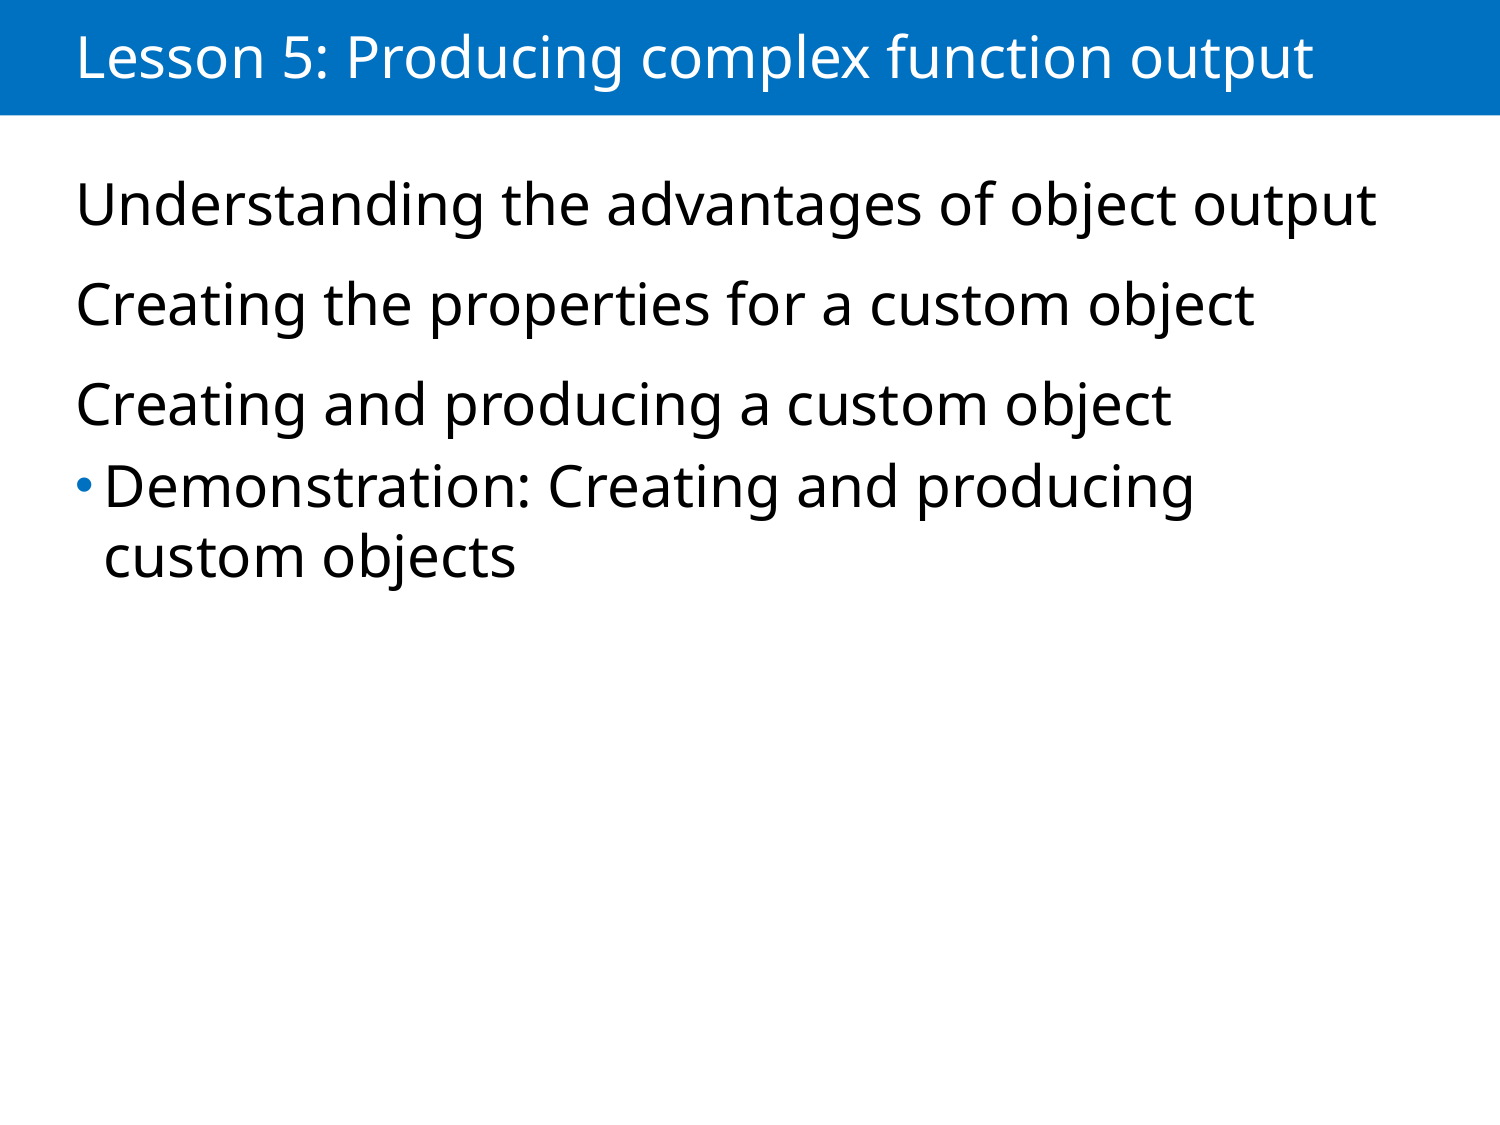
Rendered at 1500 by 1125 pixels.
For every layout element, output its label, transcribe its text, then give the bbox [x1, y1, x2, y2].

list Understanding the advantages of object output Creating the properties for a custom object Creating and producing a custom object Demonstration: Creating and producing custom objects [74, 167, 1408, 1013]
title Lesson 5: Producing complex function output [75, 0, 1351, 122]
